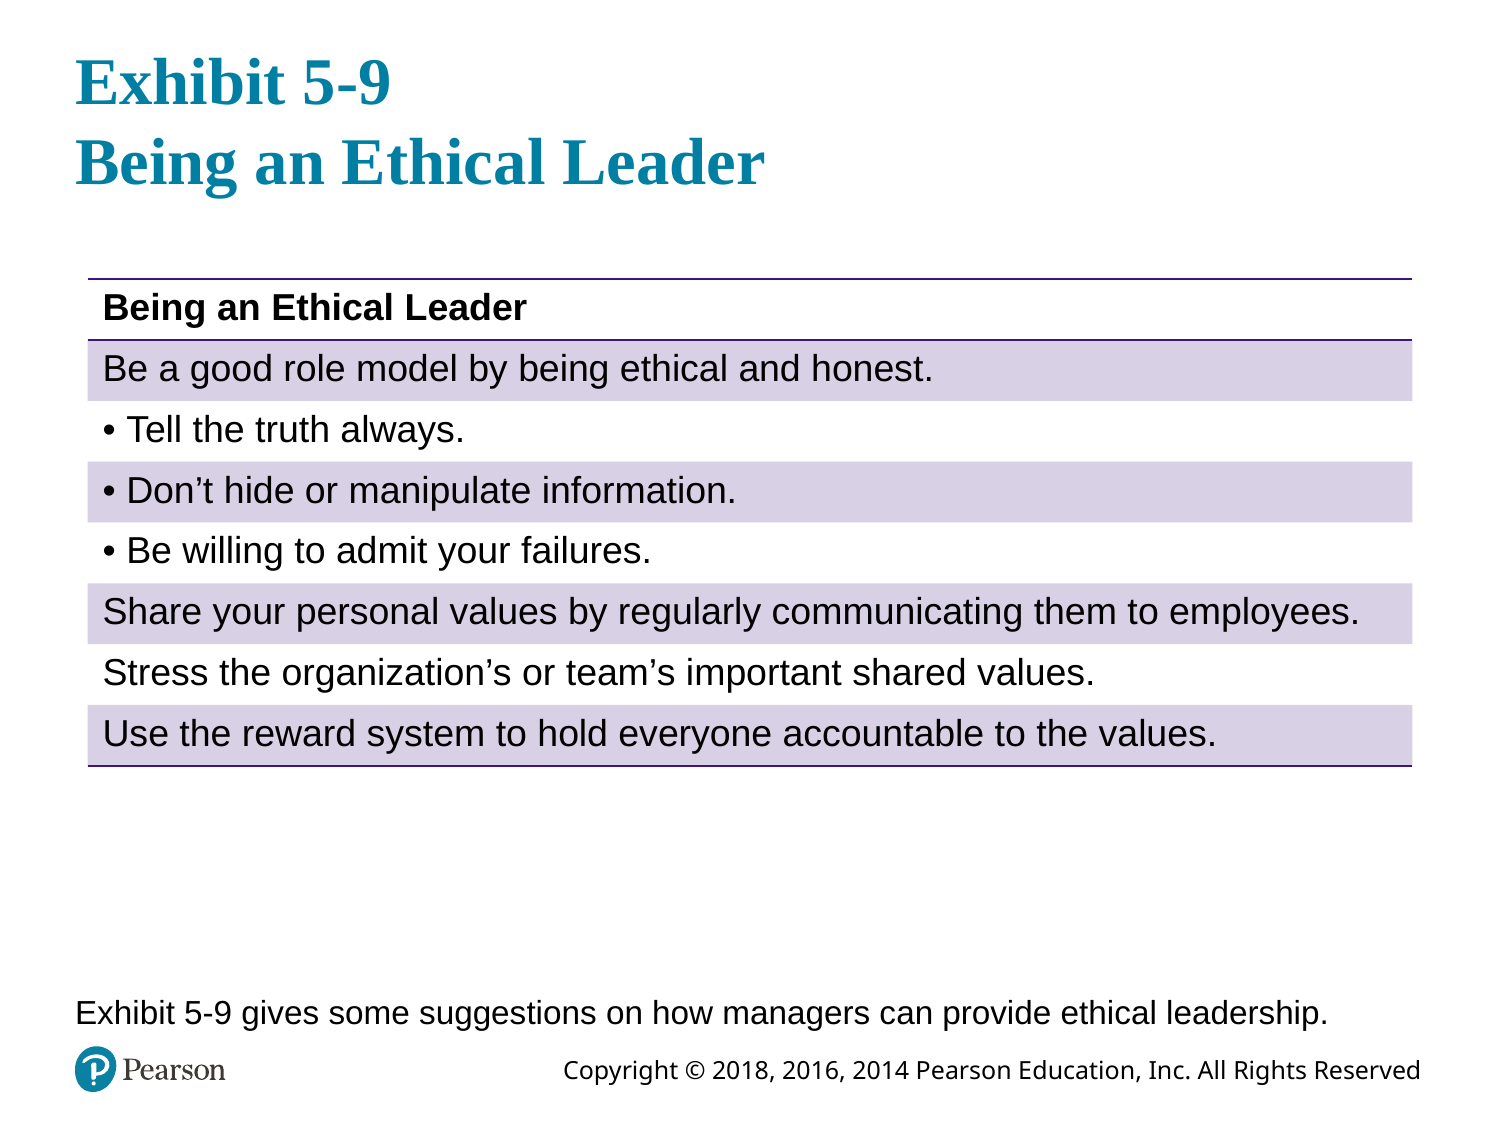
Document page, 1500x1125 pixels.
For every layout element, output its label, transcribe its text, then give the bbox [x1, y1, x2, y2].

list Exhibit 5-9 gives some suggestions on how managers can provide ethical leadership. [75, 880, 1425, 1031]
table_cell Stress the organization’s or team’s important shared values. [88, 644, 1412, 705]
table_cell Use the reward system to hold everyone accountable to the values. [88, 705, 1412, 765]
table_cell Share your personal values by regularly communicating them to employees. [88, 583, 1412, 644]
table_cell • Don’t hide or manipulate information. [88, 462, 1412, 522]
table_cell • Tell the truth always. [88, 401, 1412, 462]
table_header Being an Ethical Leader [88, 280, 1412, 339]
title Exhibit 5-9 Being an Ethical Leader [75, 37, 1425, 213]
table_cell • Be willing to admit your failures. [88, 522, 1412, 583]
table_cell Be a good role model by being ethical and honest. [88, 341, 1412, 401]
